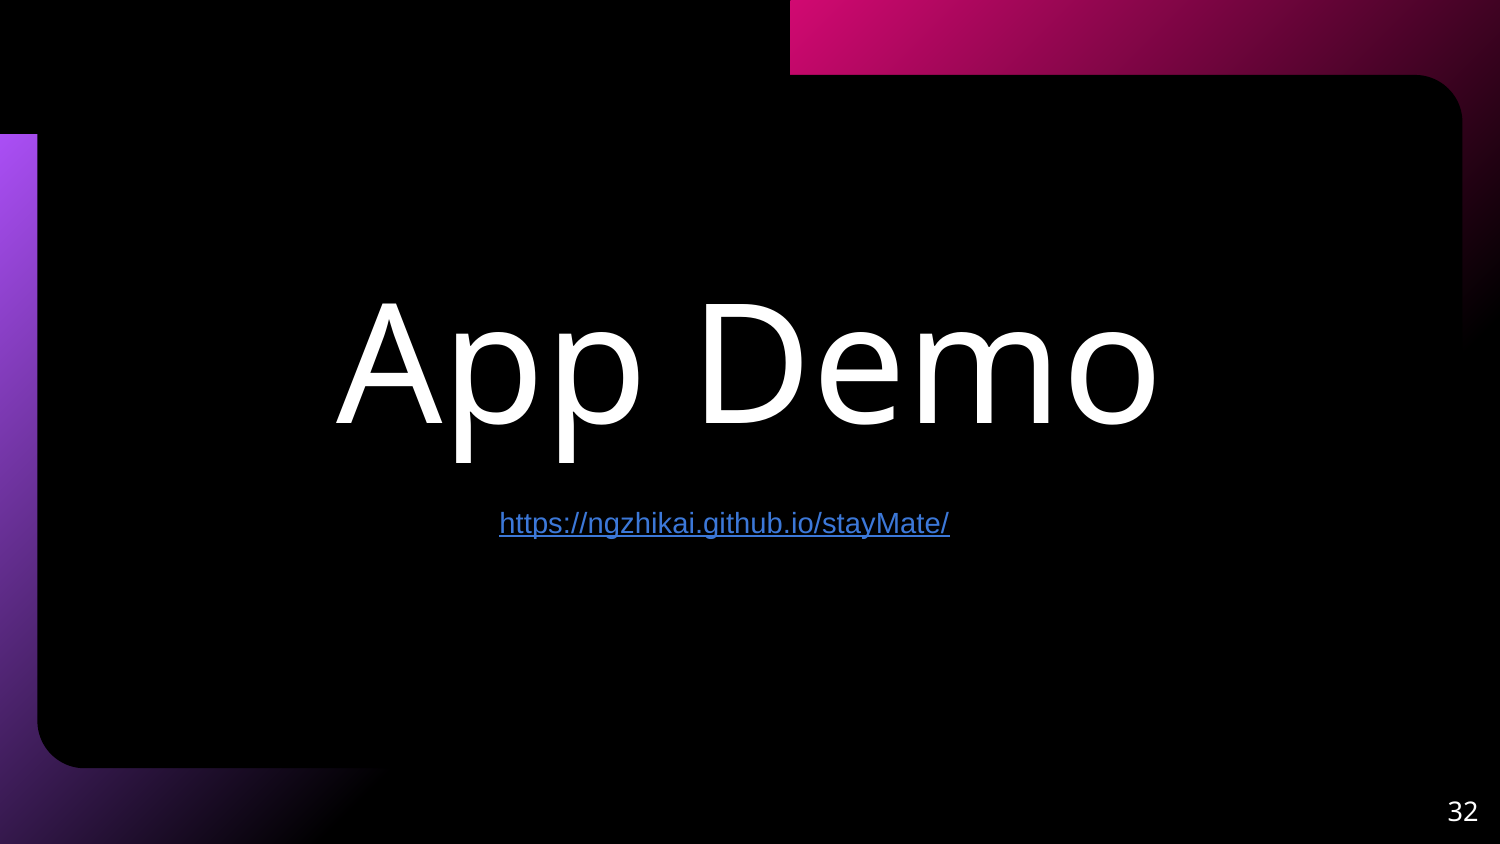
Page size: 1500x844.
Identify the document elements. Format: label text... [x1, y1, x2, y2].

title App Demo [205, 279, 1295, 490]
text_box https://ngzhikai.github.io/stayMate/ [484, 489, 977, 555]
slide_number ‹#› [1403, 779, 1494, 844]
